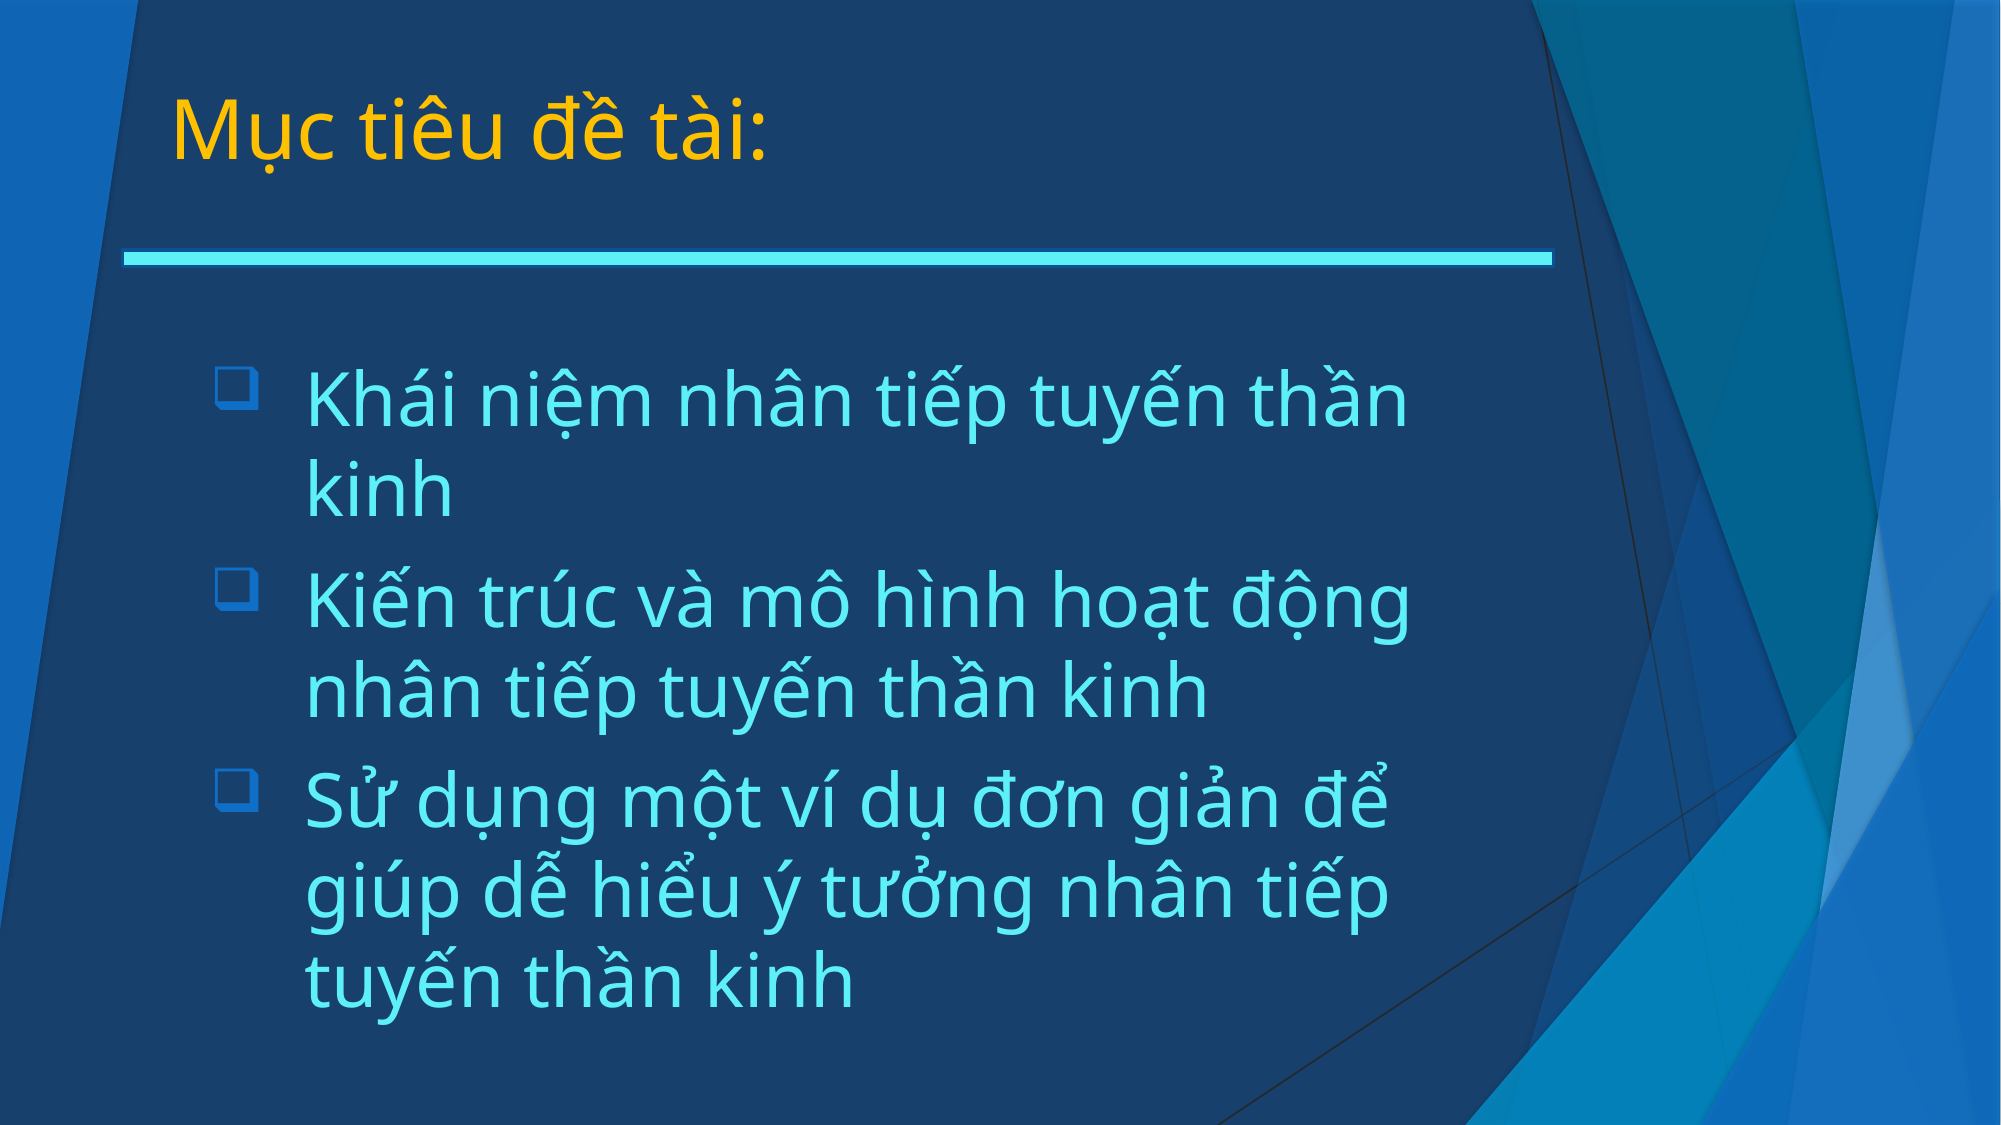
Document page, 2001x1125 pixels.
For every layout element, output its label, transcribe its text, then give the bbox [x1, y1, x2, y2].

text_box [121, 248, 1555, 268]
subtitle Khái niệm nhân tiếp tuyến thần kinh Kiến trúc và mô hình hoạt động nhân tiếp tuyến thần kinh Sử dụng một ví dụ đơn giản để giúp dễ hiểu ý tưởng nhân tiếp tuyến thần kinh [195, 343, 1481, 994]
text_box Mục tiêu đề tài: [154, 68, 1522, 211]
